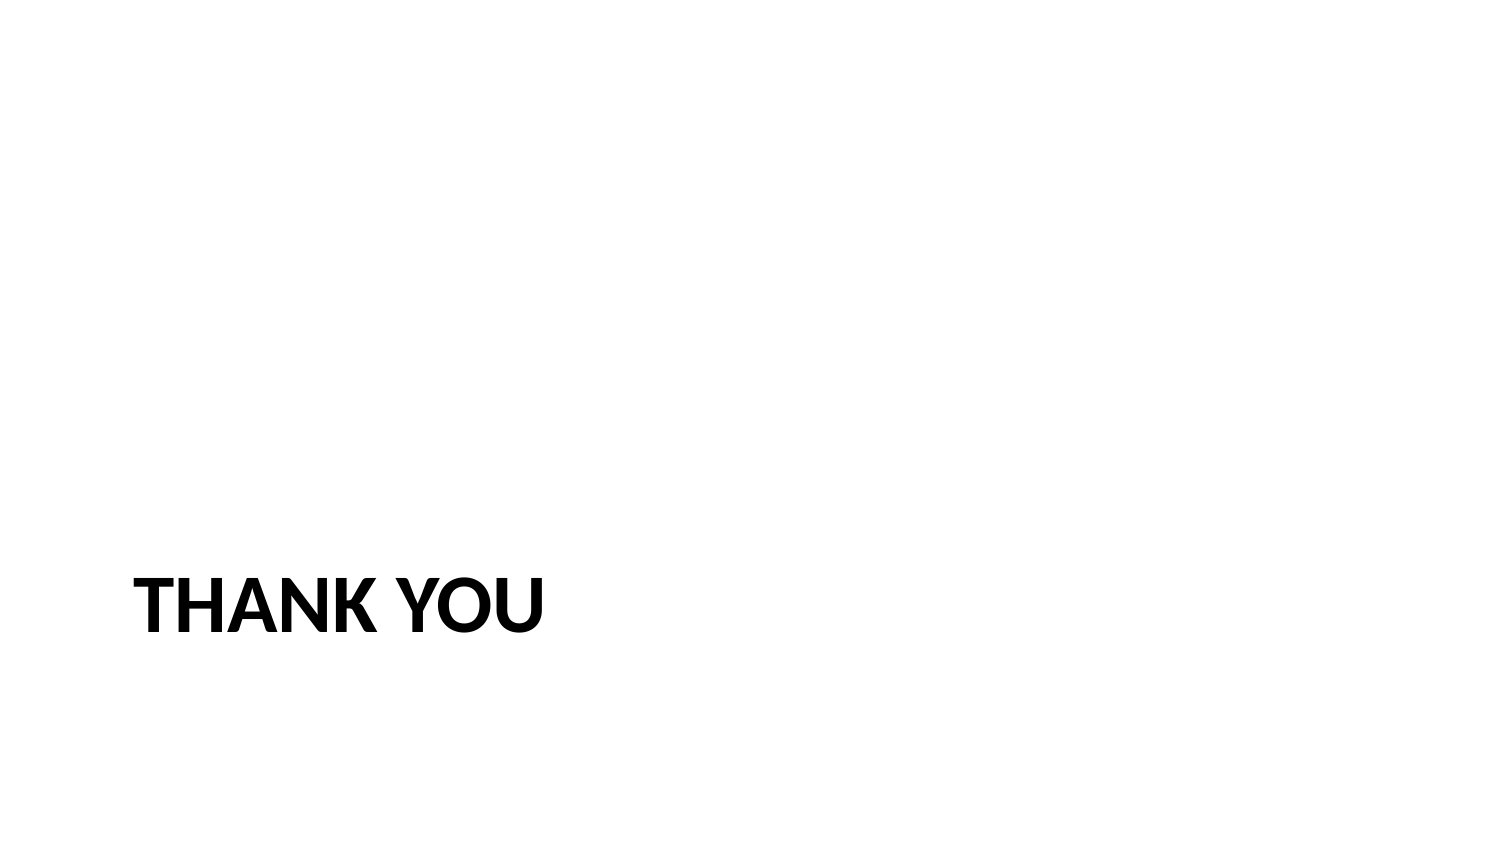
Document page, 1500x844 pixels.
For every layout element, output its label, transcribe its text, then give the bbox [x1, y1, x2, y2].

text_box THANK YOU [118, 542, 1394, 710]
